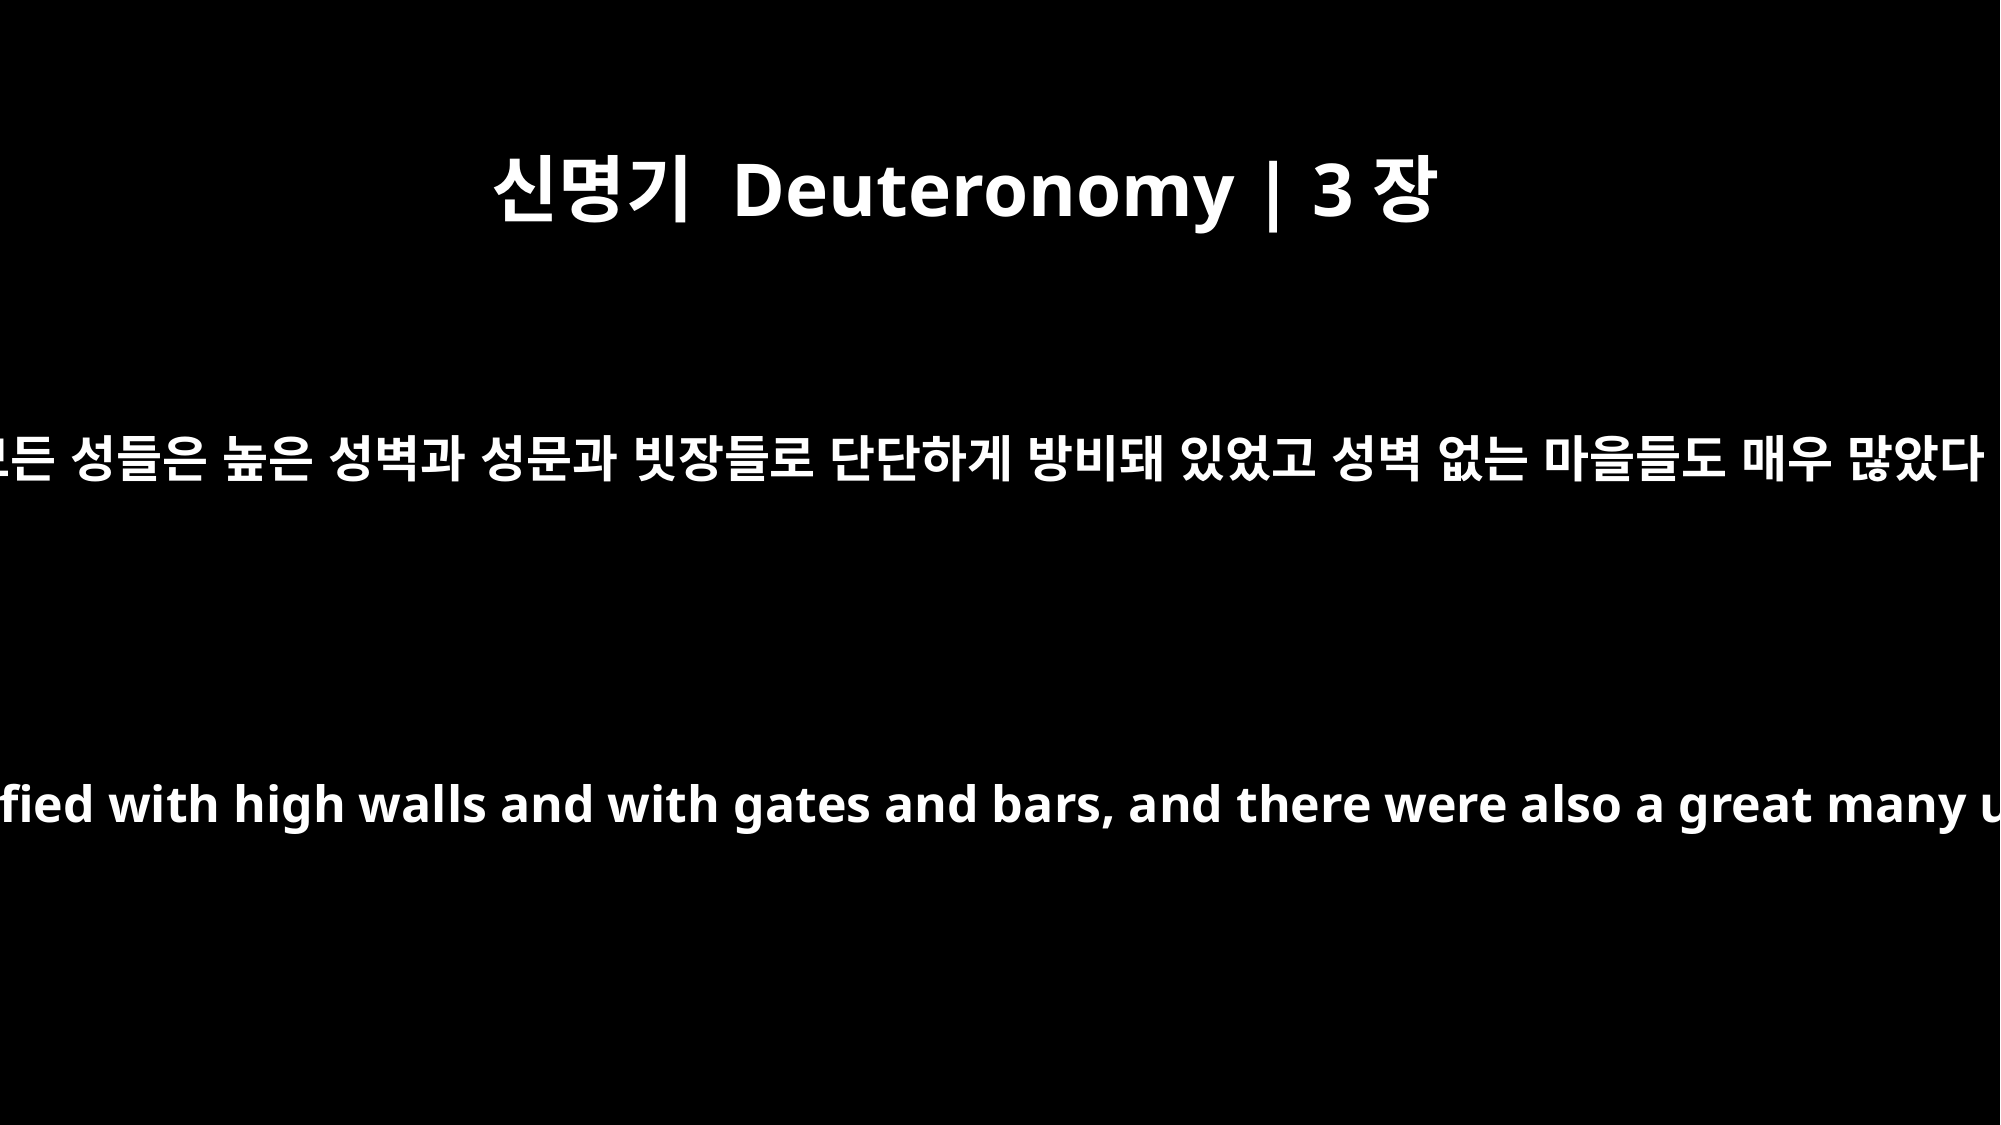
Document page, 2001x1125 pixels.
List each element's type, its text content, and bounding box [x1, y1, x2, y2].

text_box All these cities were fortified with high walls and with gates and bars, and there were also a great many unwalled villages. [0, 764, 2000, 840]
text_box 5 이 모든 성들은 높은 성벽과 성문과 빗장들로 단단하게 방비돼 있었고 성벽 없는 마을들도 매우 많았다. [0, 359, 2000, 495]
text_box 신명기 Deuteronomy | 3장 [476, 136, 1455, 239]
